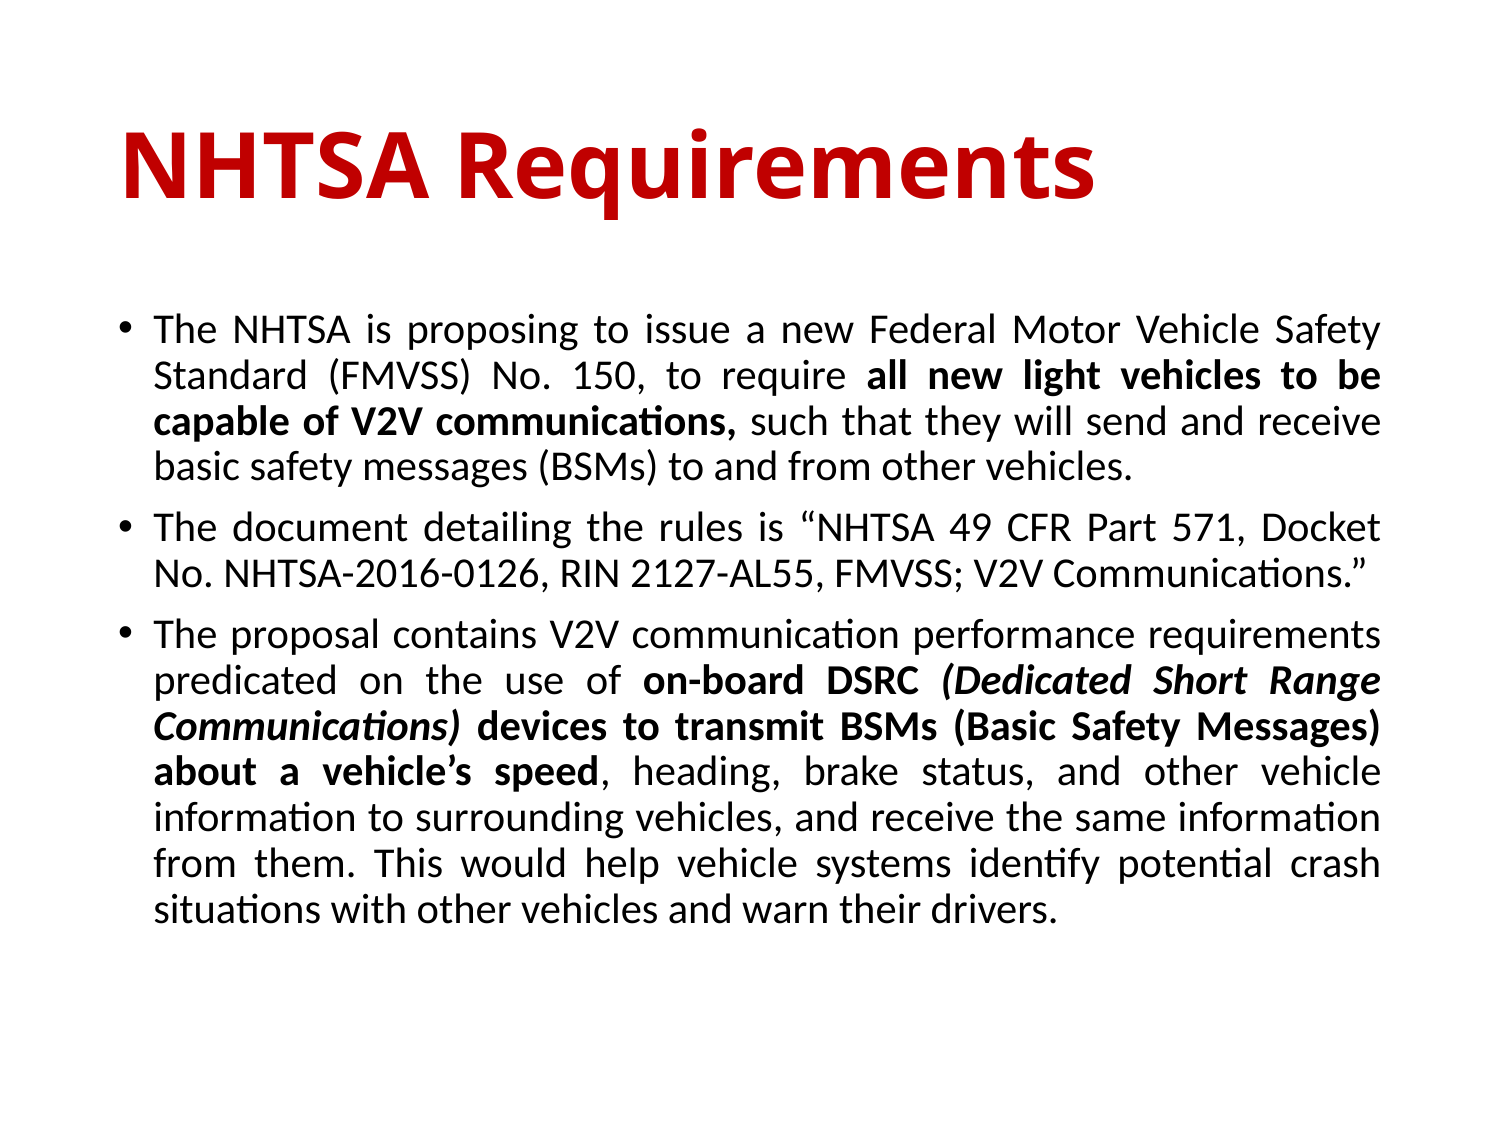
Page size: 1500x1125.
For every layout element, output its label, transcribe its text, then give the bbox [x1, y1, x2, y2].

list The NHTSA is proposing to issue a new Federal Motor Vehicle Safety Standard (FMVSS) No. 150, to require all new light vehicles to be capable of V2V communications, such that they will send and receive basic safety messages (BSMs) to and from other vehicles. The document detailing the rules is “NHTSA 49 CFR Part 571, Docket No. NHTSA-2016-0126, RIN 2127-AL55, FMVSS; V2V Communications.” The proposal contains V2V communication performance requirements predicated on the use of on-board DSRC (Dedicated Short Range Communications) devices to transmit BSMs (Basic Safety Messages) about a vehicle’s speed, heading, brake status, and other vehicle information to surrounding vehicles, and receive the same information from them. This would help vehicle systems identify potential crash situations with other vehicles and warn their drivers. [103, 299, 1397, 1014]
title NHTSA Requirements [103, 59, 1397, 278]
